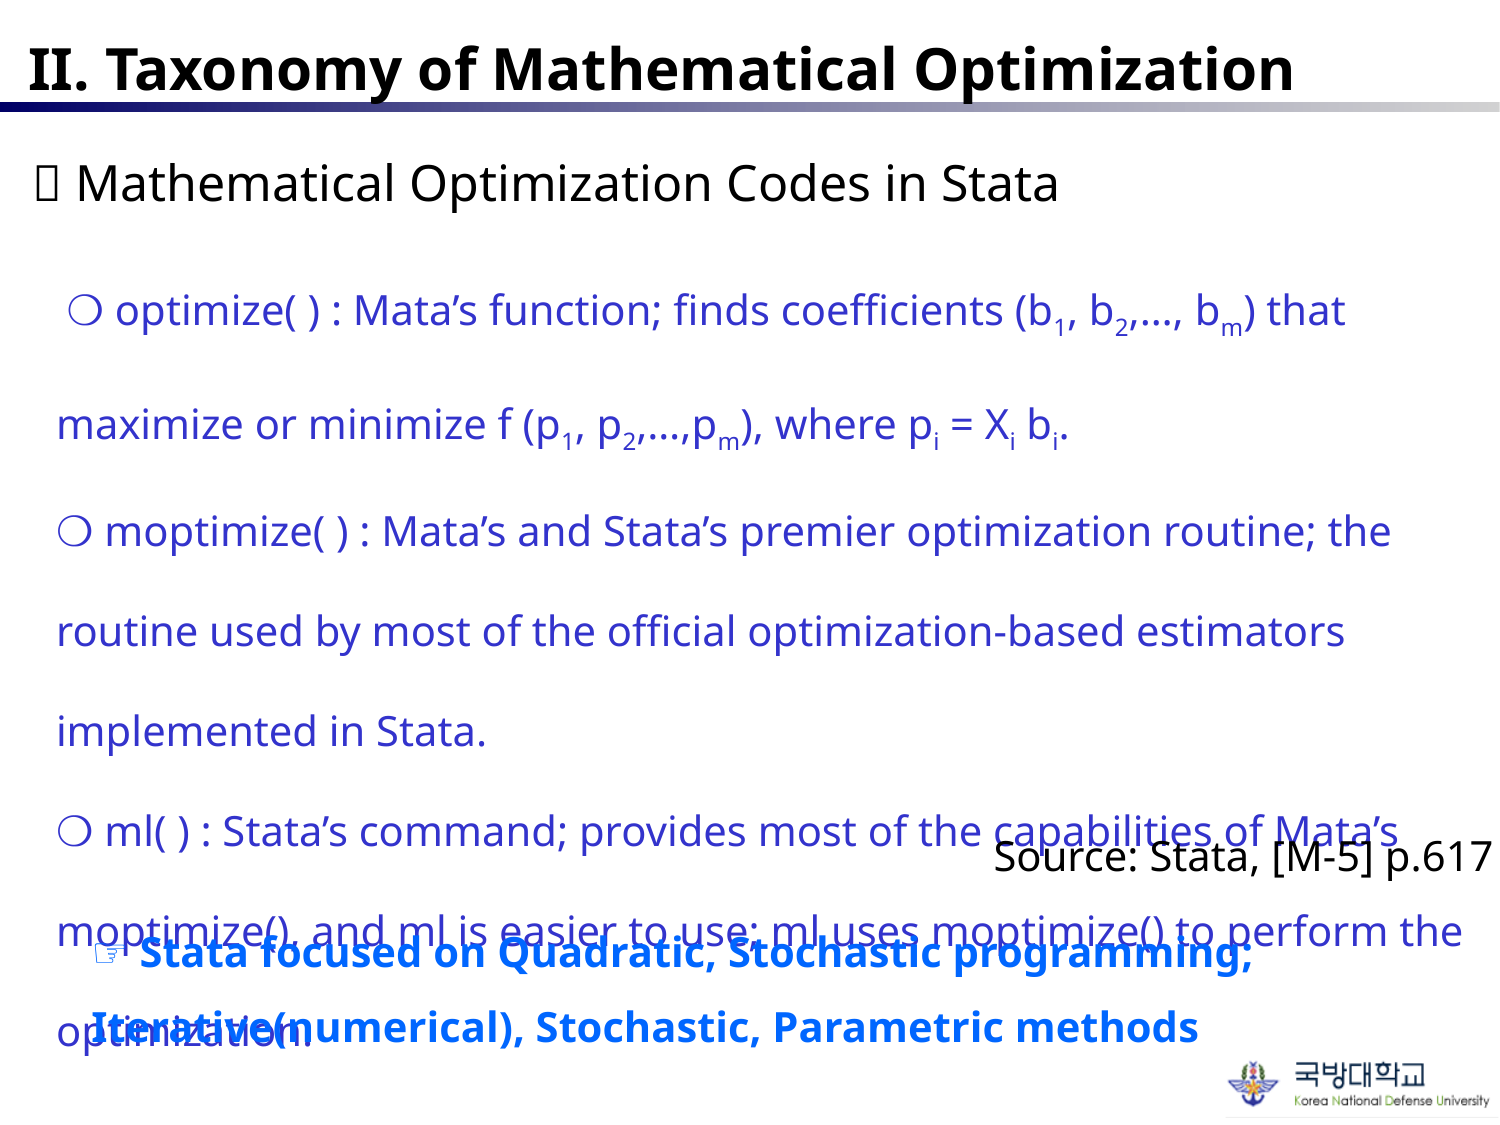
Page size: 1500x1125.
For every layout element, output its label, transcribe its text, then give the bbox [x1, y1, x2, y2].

text_box  Mathematical Optimization Codes in Stata [17, 144, 1500, 219]
text_box ❍ optimize( ) : Mata’s function; finds coefficients (b1, b2,…, bm) that maximize or minimize f (p1, p2,…,pm), where pi = Xi bi. ❍ moptimize( ) : Mata’s and Stata’s premier optimization routine; the routine used by most of the official optimization-based estimators implemented in Stata. ❍ ml( ) : Stata’s command; provides most of the capabilities of Mata’s moptimize(), and ml is easier to use; ml uses moptimize() to perform the optimization. [41, 219, 1500, 1063]
text_box II. Taxonomy of Mathematical Optimization [13, 25, 1435, 109]
text_box ☞ Stata focused on Quadratic, Stochastic programming; Iterative(numerical), Stochastic, Parametric methods [76, 893, 1489, 1058]
picture [1225, 1063, 1499, 1118]
text_box Source: Stata, [M-5] p.617 [966, 822, 1500, 888]
